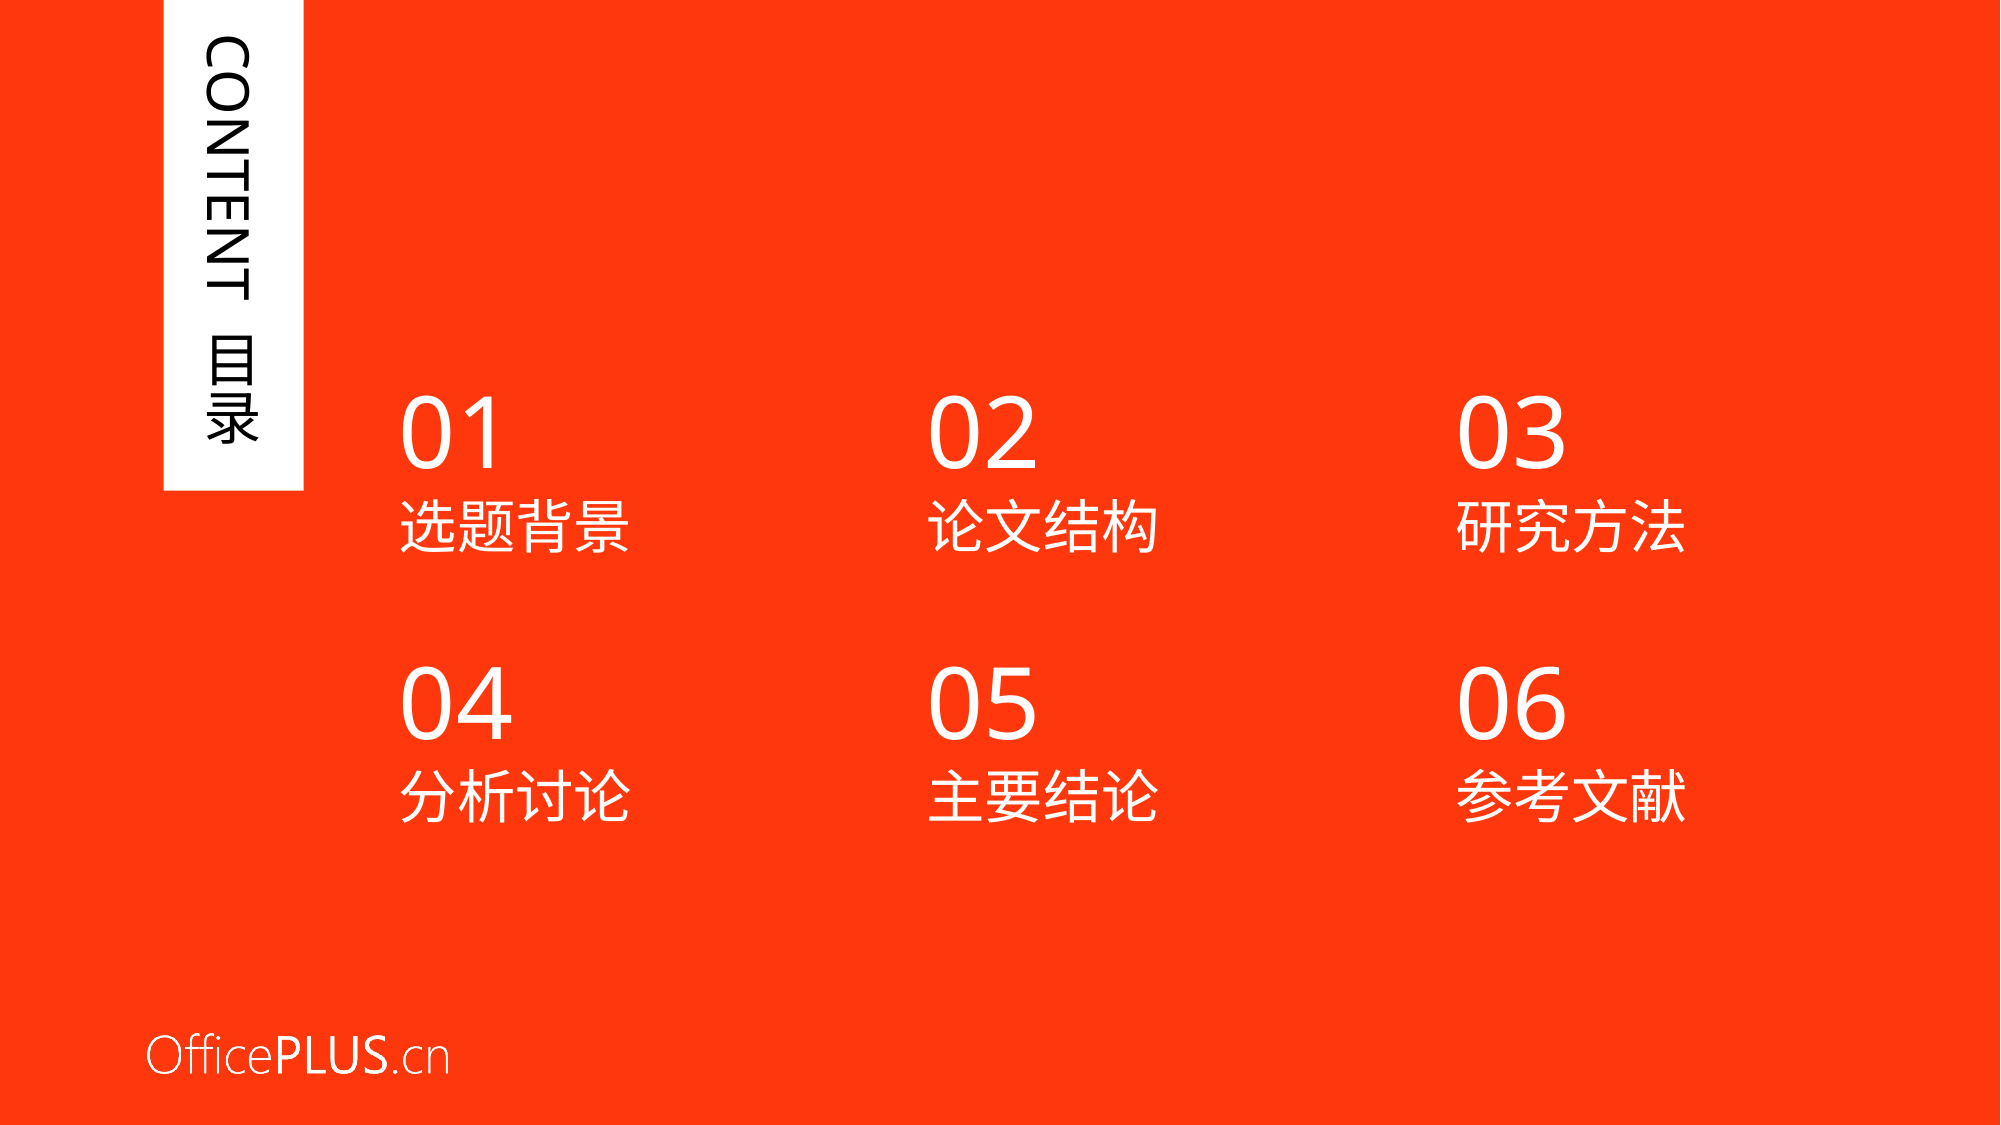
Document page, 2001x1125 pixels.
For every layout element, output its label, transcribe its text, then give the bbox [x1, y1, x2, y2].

list 05 [912, 645, 1098, 759]
list 04 [384, 645, 570, 759]
list CONTENT 目录 [187, 19, 280, 464]
list 02 [912, 375, 1098, 488]
list 选题背景 [384, 490, 704, 563]
list 01 [384, 375, 570, 488]
list 03 [1440, 375, 1626, 488]
list 论文结构 [912, 490, 1232, 563]
list 分析讨论 [384, 761, 704, 833]
picture [147, 1033, 448, 1074]
list 主要结论 [912, 761, 1232, 833]
list 研究方法 [1440, 490, 1760, 563]
list 参考文献 [1440, 761, 1760, 833]
list 06 [1440, 645, 1626, 759]
